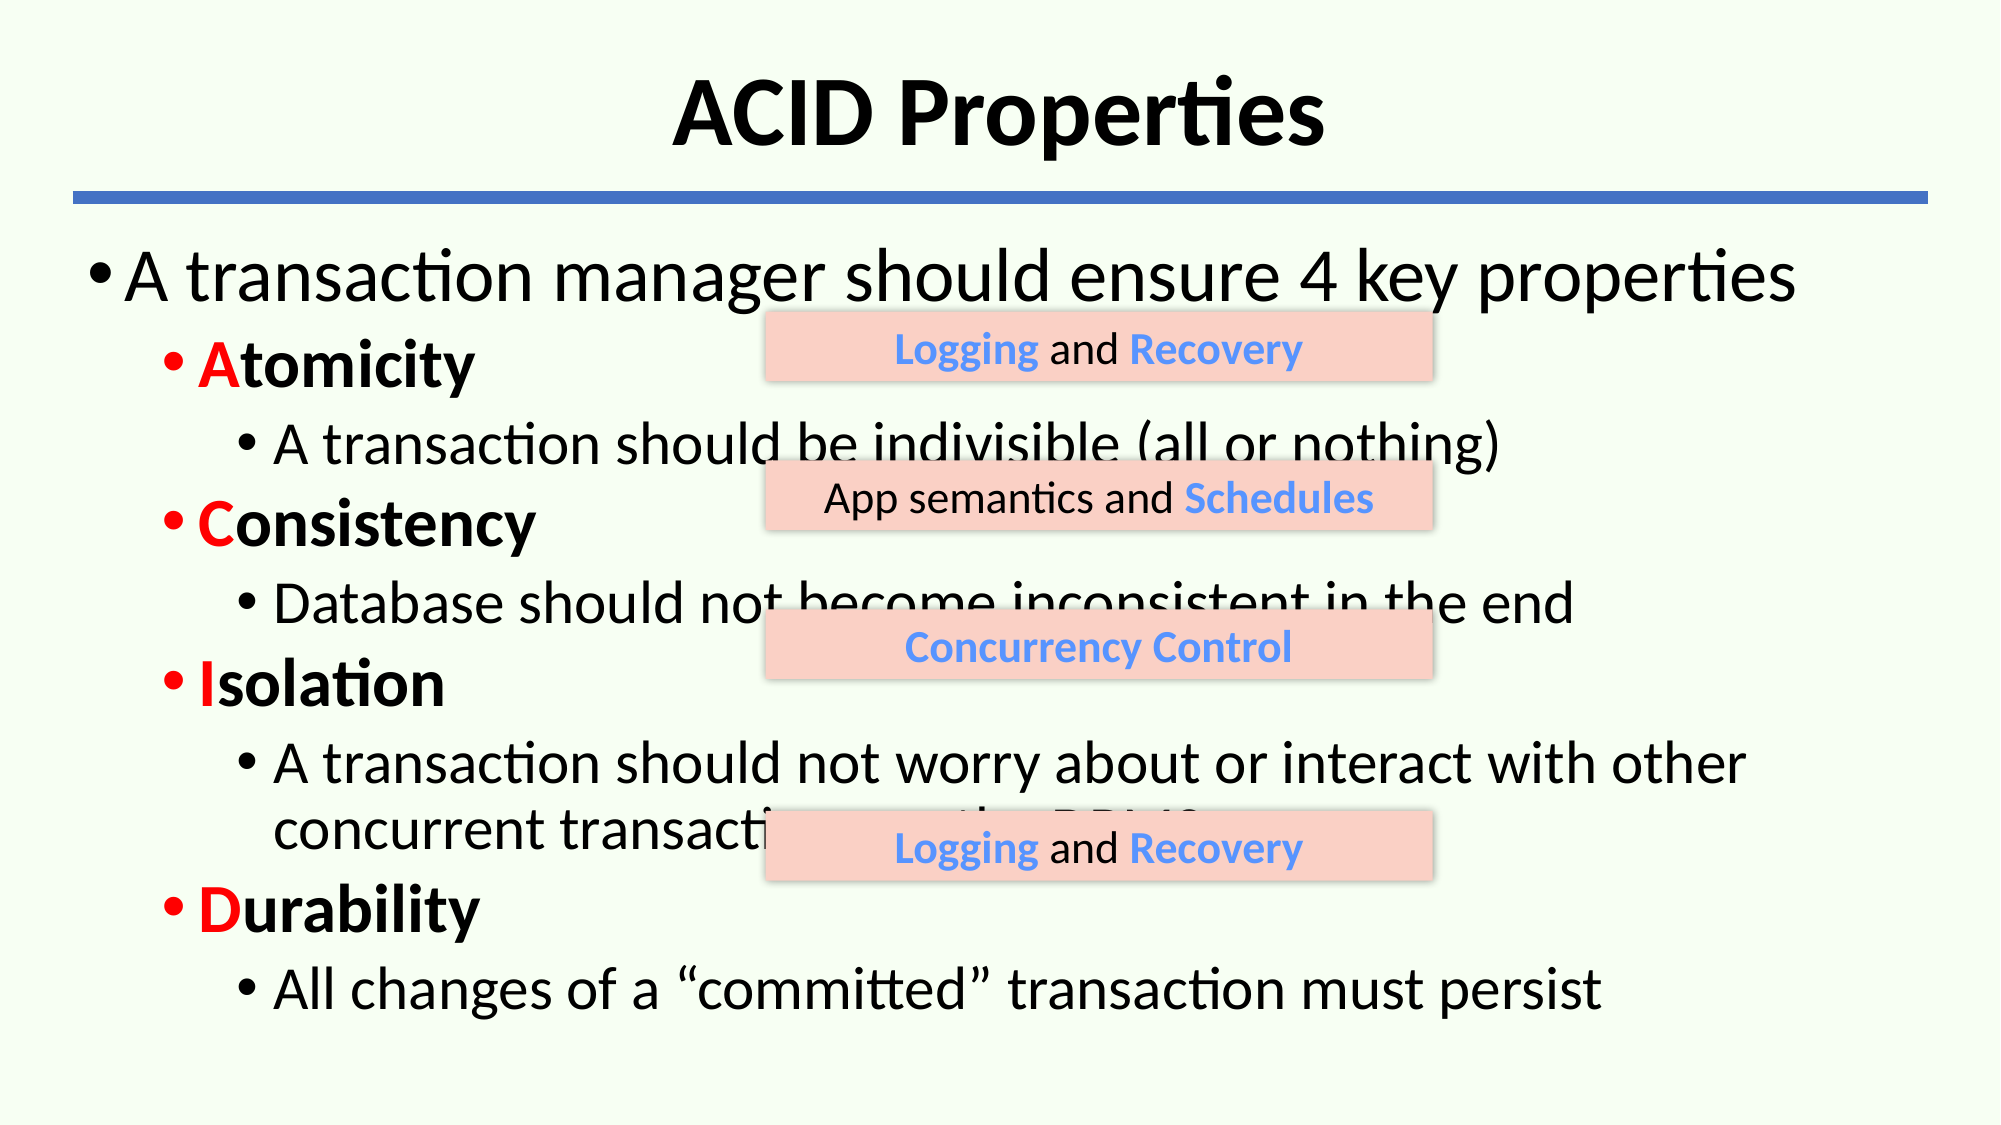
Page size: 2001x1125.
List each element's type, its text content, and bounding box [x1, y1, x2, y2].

title ACID Properties [72, 35, 1928, 191]
text_box Logging and Recovery [765, 810, 1433, 881]
text_box Concurrency Control [765, 609, 1433, 679]
list A transaction manager should ensure 4 key properties Atomicity A transaction should be indivisible (all or nothing) Consistency Database should not become inconsistent in the end Isolation A transaction should not worry about or interact with other concurrent transactions on the DBMS Durability All changes of a “committed” transaction must persist [72, 227, 1928, 1043]
text_box App semantics and Schedules [765, 460, 1433, 531]
text_box Logging and Recovery [765, 311, 1433, 382]
